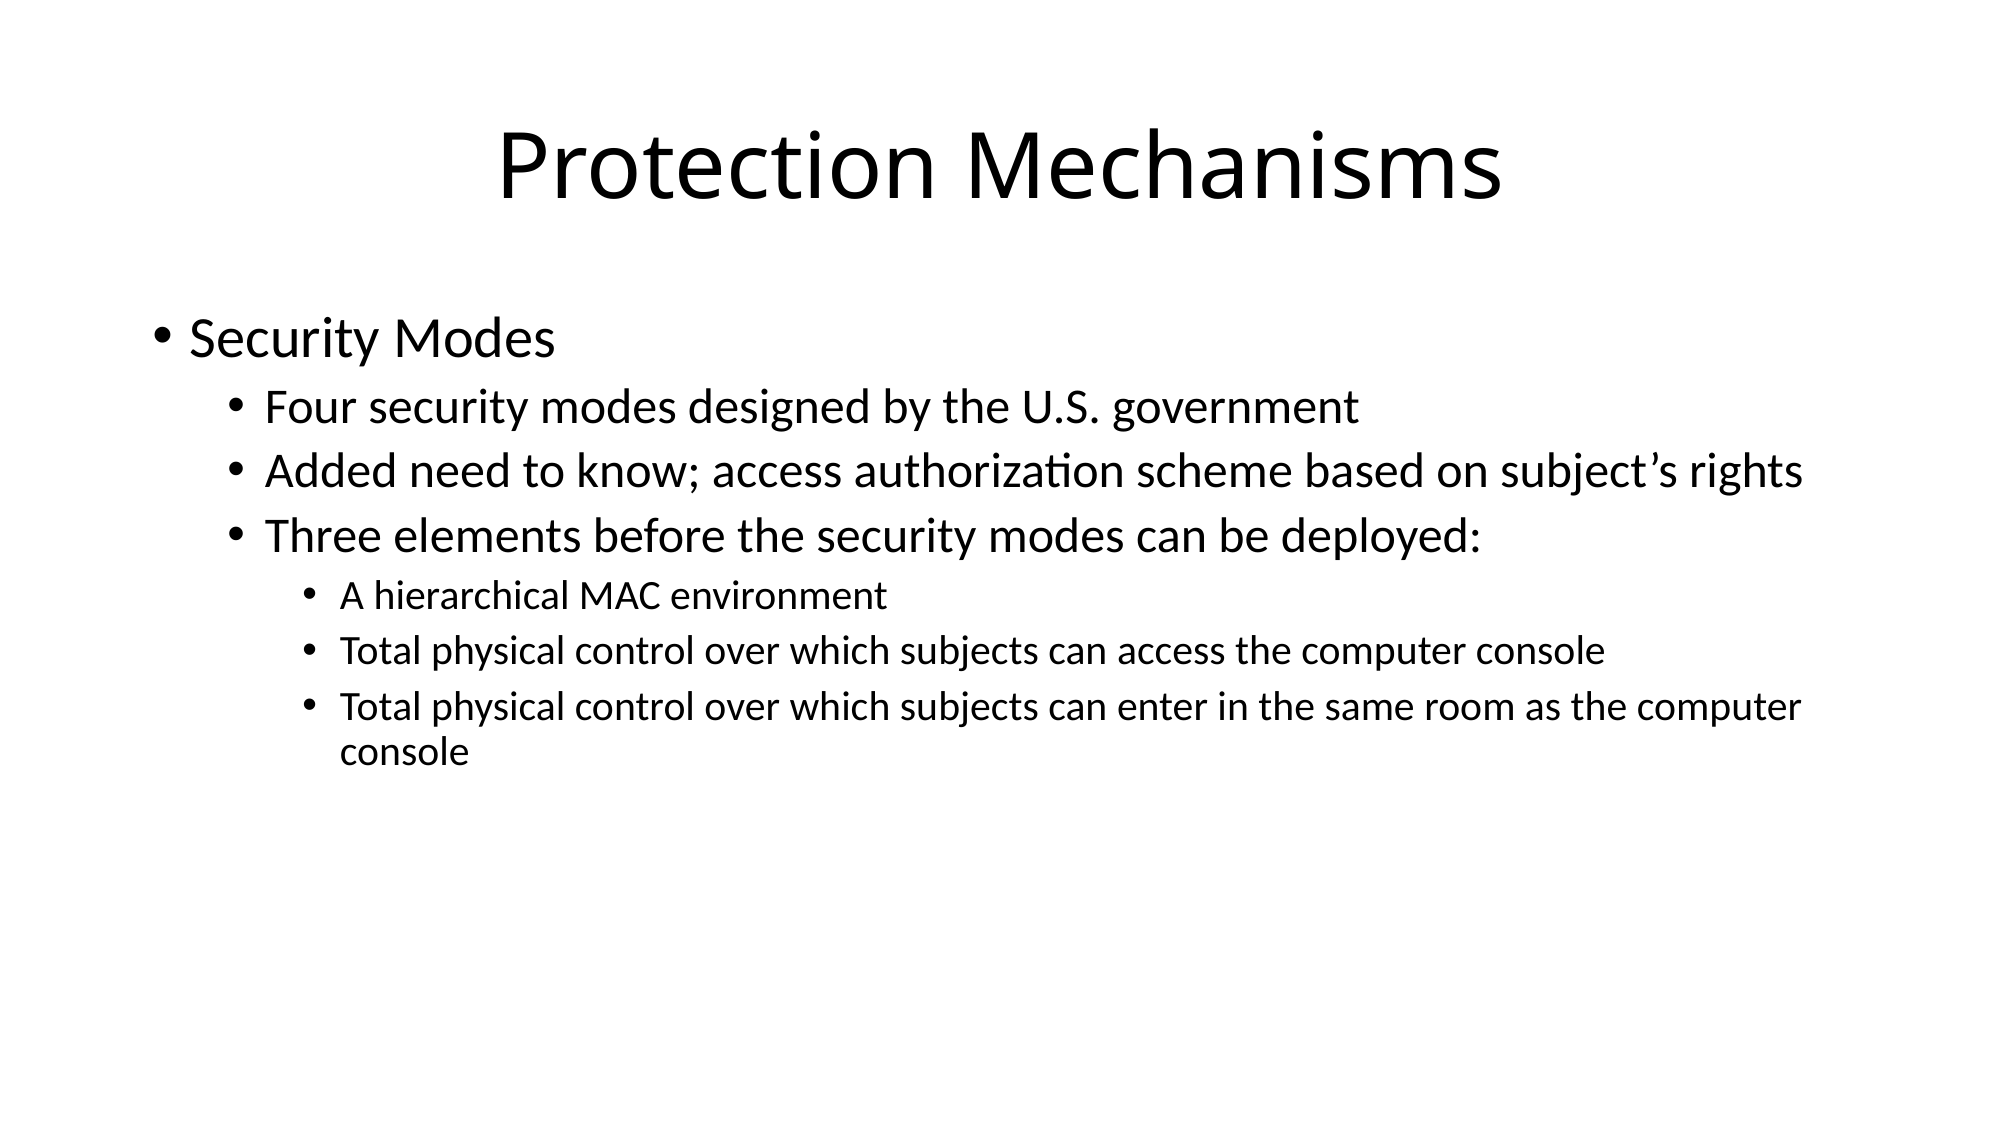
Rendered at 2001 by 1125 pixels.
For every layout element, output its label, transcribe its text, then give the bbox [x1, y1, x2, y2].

list Security Modes Four security modes designed by the U.S. government Added need to know; access authorization scheme based on subject’s rights Three elements before the security modes can be deployed: A hierarchical MAC environment Total physical control over which subjects can access the computer console Total physical control over which subjects can enter in the same room as the computer console [137, 299, 1863, 1014]
title Protection Mechanisms [137, 59, 1863, 278]
